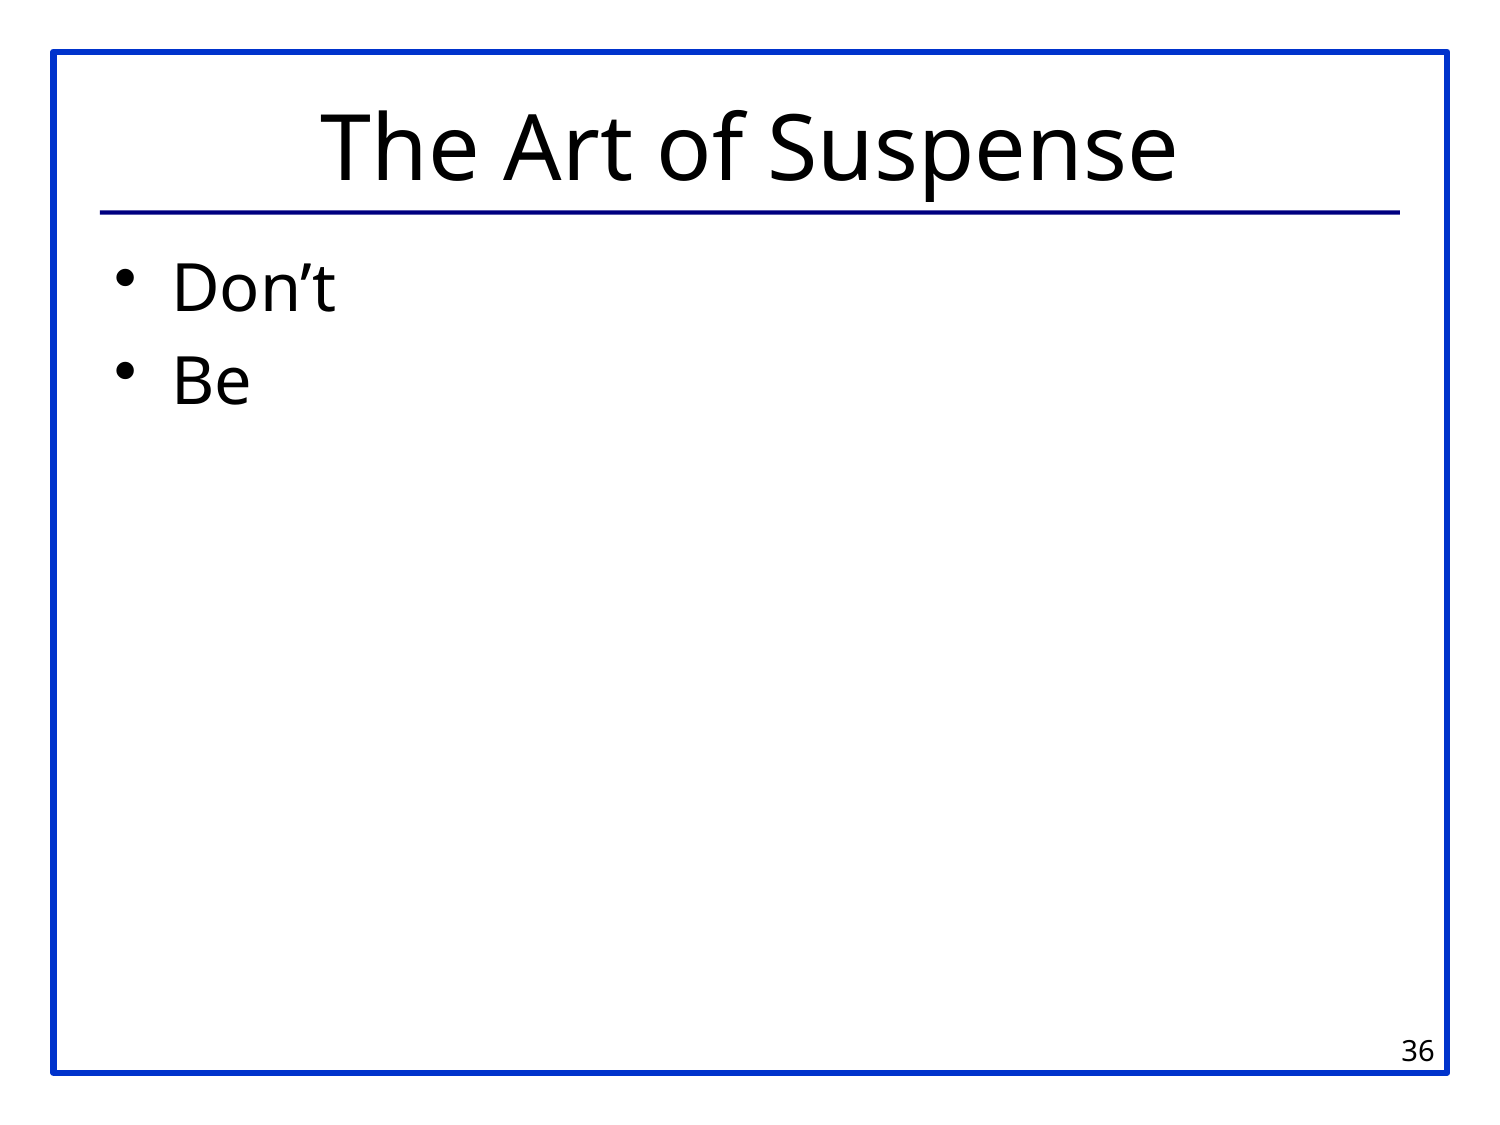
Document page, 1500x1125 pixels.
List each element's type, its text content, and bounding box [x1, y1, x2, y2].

slide_number 36 [1137, 1025, 1450, 1100]
title The Art of Suspense [99, 50, 1400, 237]
list Don’t Be [99, 237, 1400, 1025]
